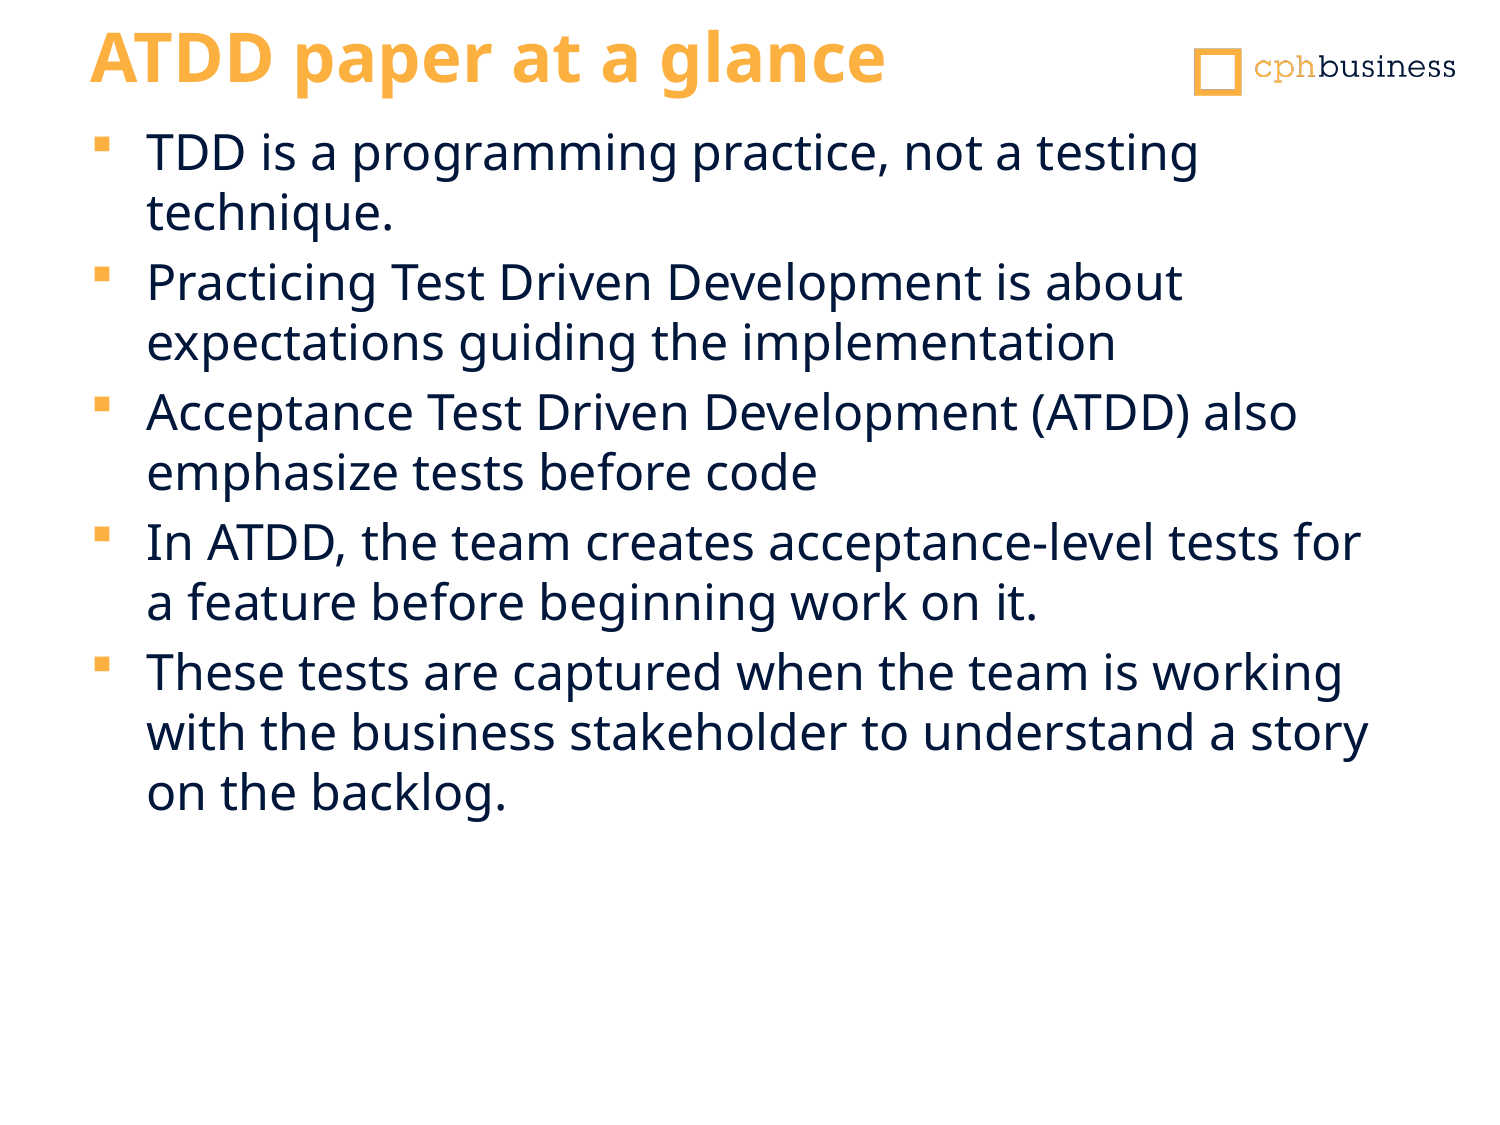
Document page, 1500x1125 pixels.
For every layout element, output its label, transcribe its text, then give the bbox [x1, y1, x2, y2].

picture [1147, 1, 1500, 143]
list ATDD paper at a glance [76, 7, 1180, 106]
list TDD is a programming practice, not a testing technique. Practicing Test Driven Development is about expectations guiding the implementation Acceptance Test Driven Development (ATDD) also emphasize tests before code In ATDD, the team creates acceptance-level tests for a feature before beginning work on it. These tests are captured when the team is working with the business stakeholder to understand a story on the backlog. [76, 113, 1404, 858]
